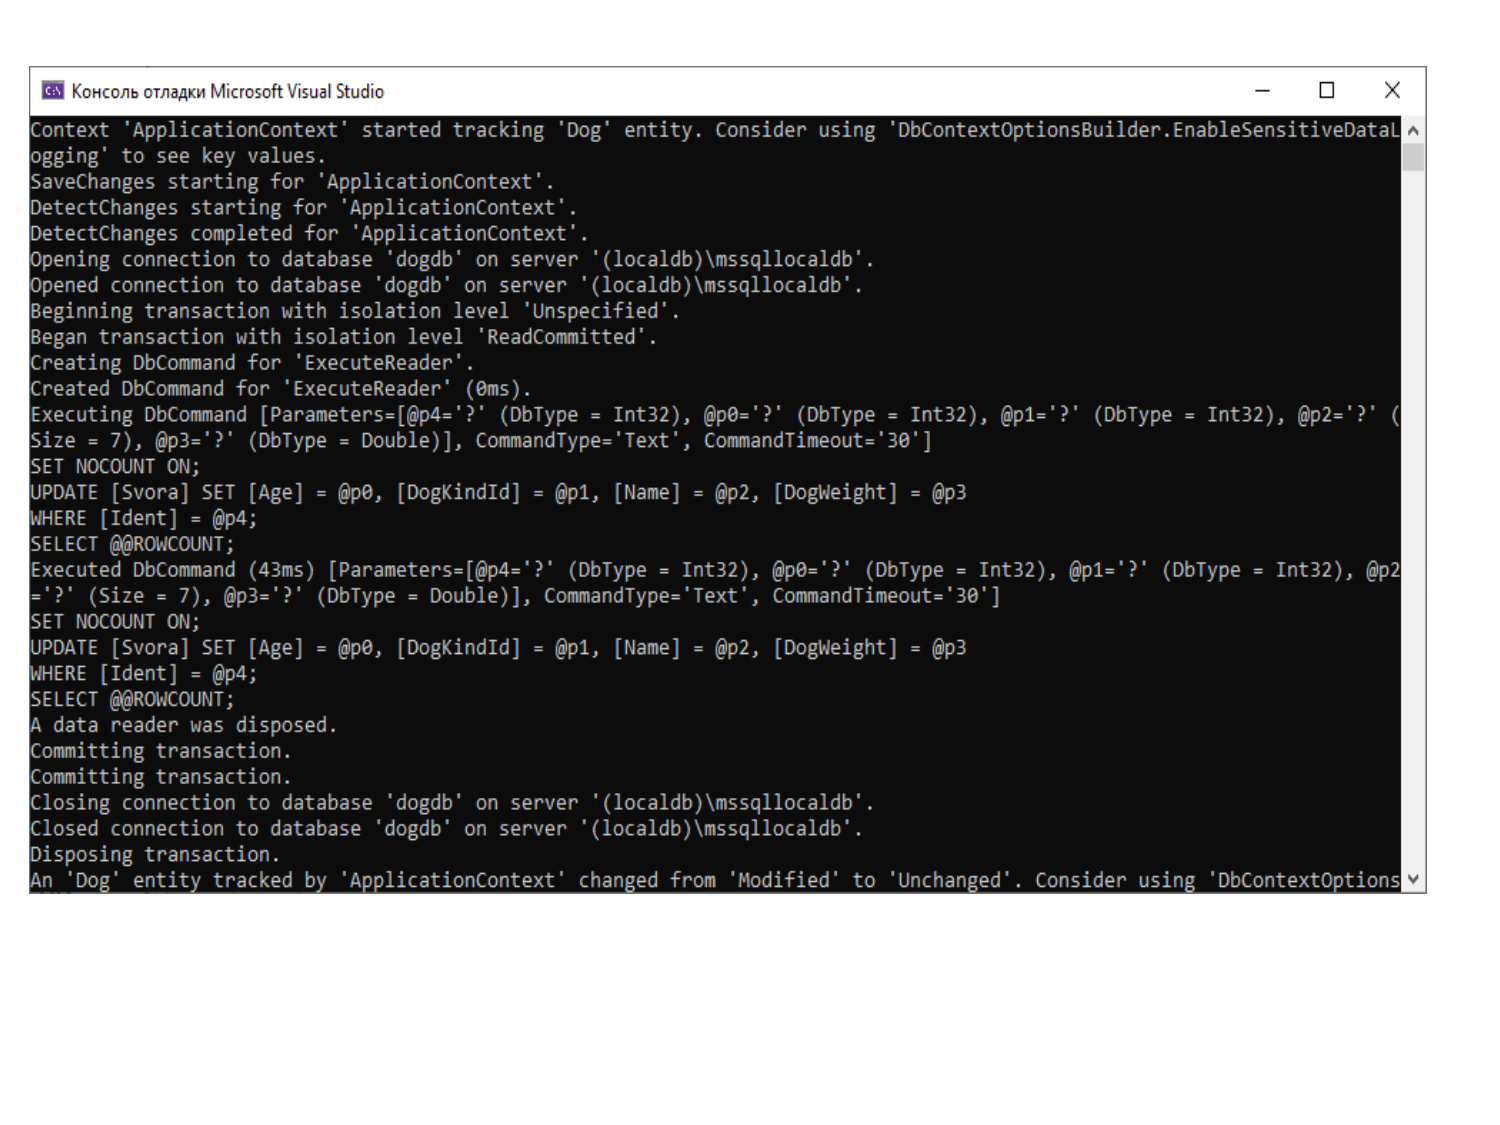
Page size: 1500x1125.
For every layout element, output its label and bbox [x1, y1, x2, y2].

picture [29, 66, 1427, 894]
